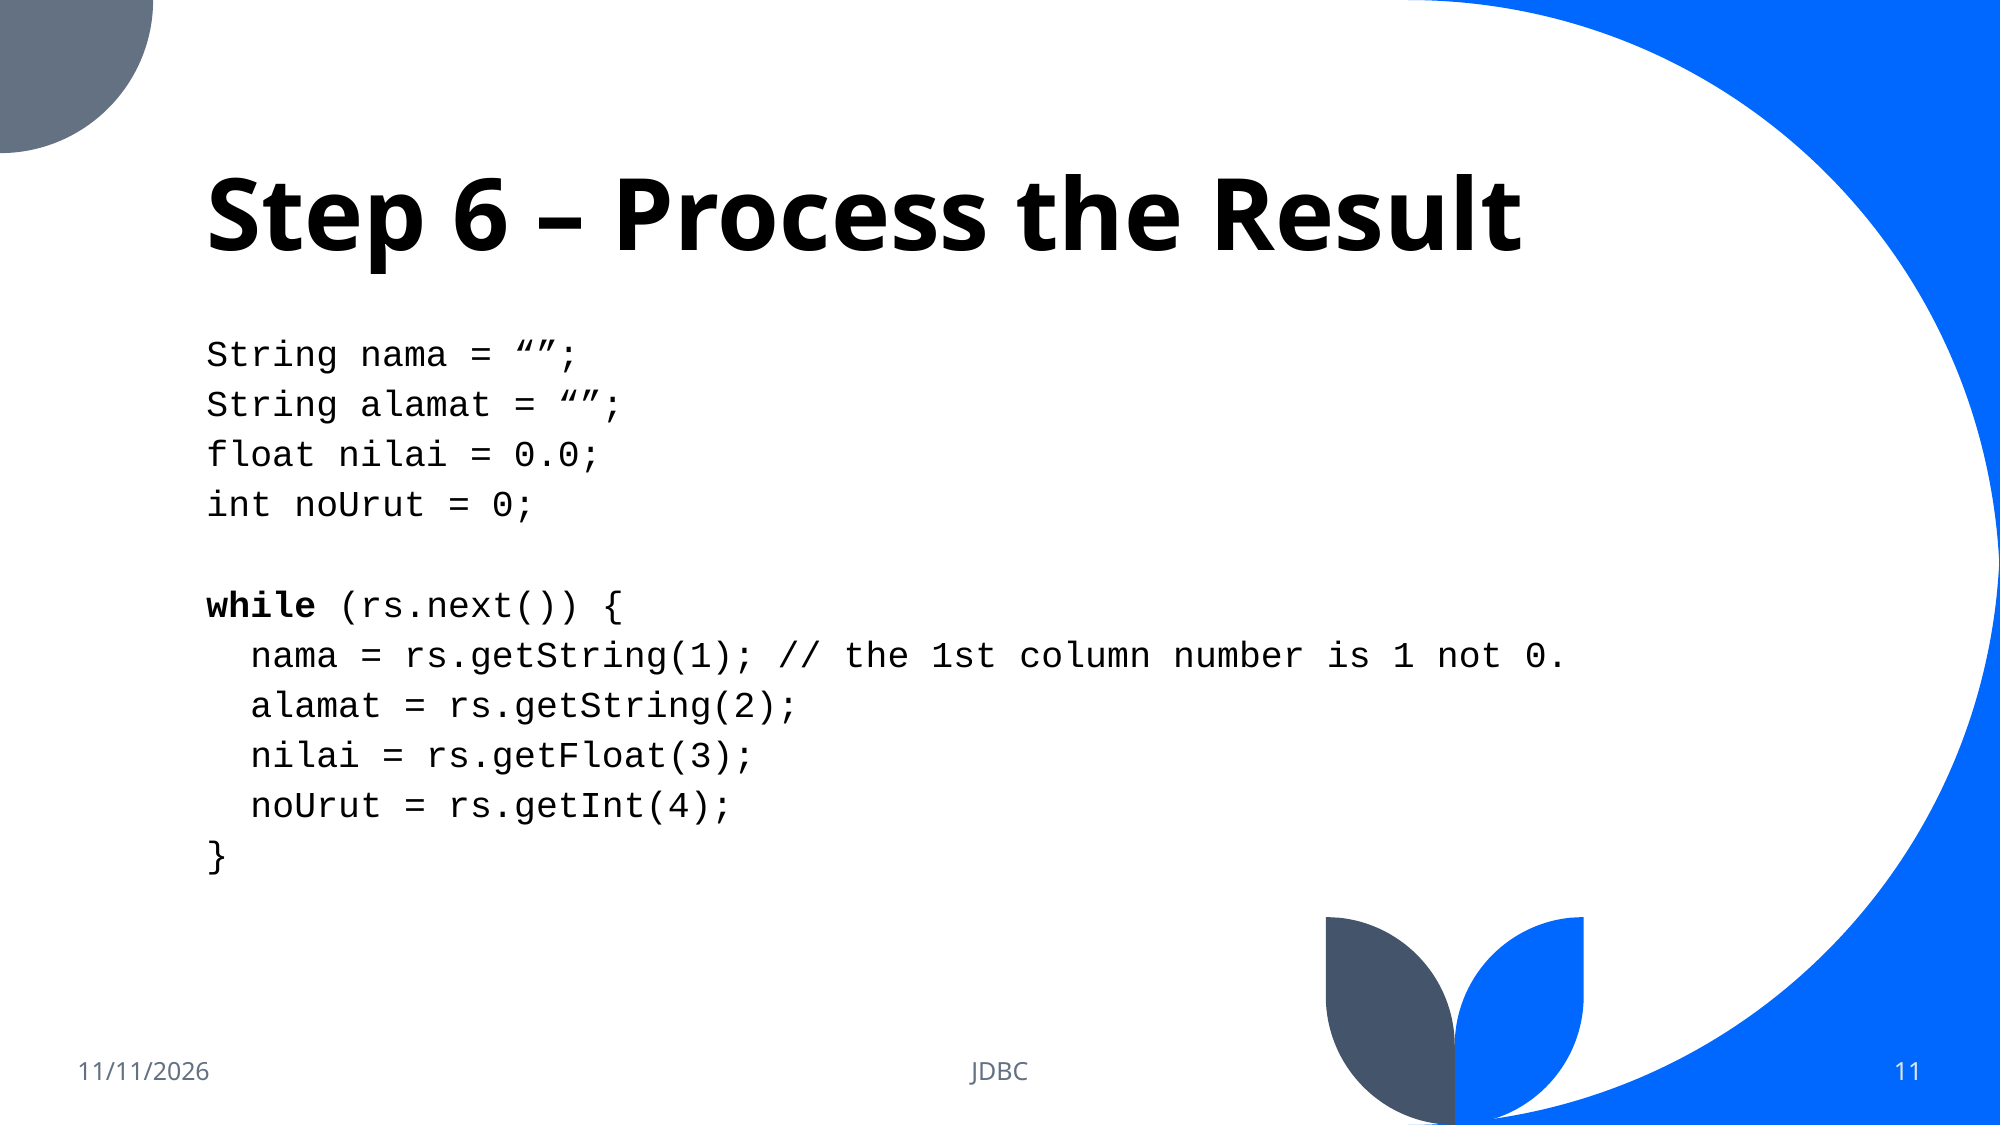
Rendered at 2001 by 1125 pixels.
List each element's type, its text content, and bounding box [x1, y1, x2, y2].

slide_number 11 [1665, 1042, 1938, 1103]
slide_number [62, 1042, 513, 1103]
footer JDBC [662, 1042, 1338, 1103]
list String nama = “”; String alamat = “”; float nilai = 0.0; int noUrut = 0; while (rs.next()) { nama = rs.getString(1); // the 1st column number is 1 not 0. alamat = rs.getString(2); nilai = rs.getFloat(3); noUrut = rs.getInt(4); } [191, 330, 1796, 884]
title Step 6 – Process the Result [191, 62, 1796, 280]
